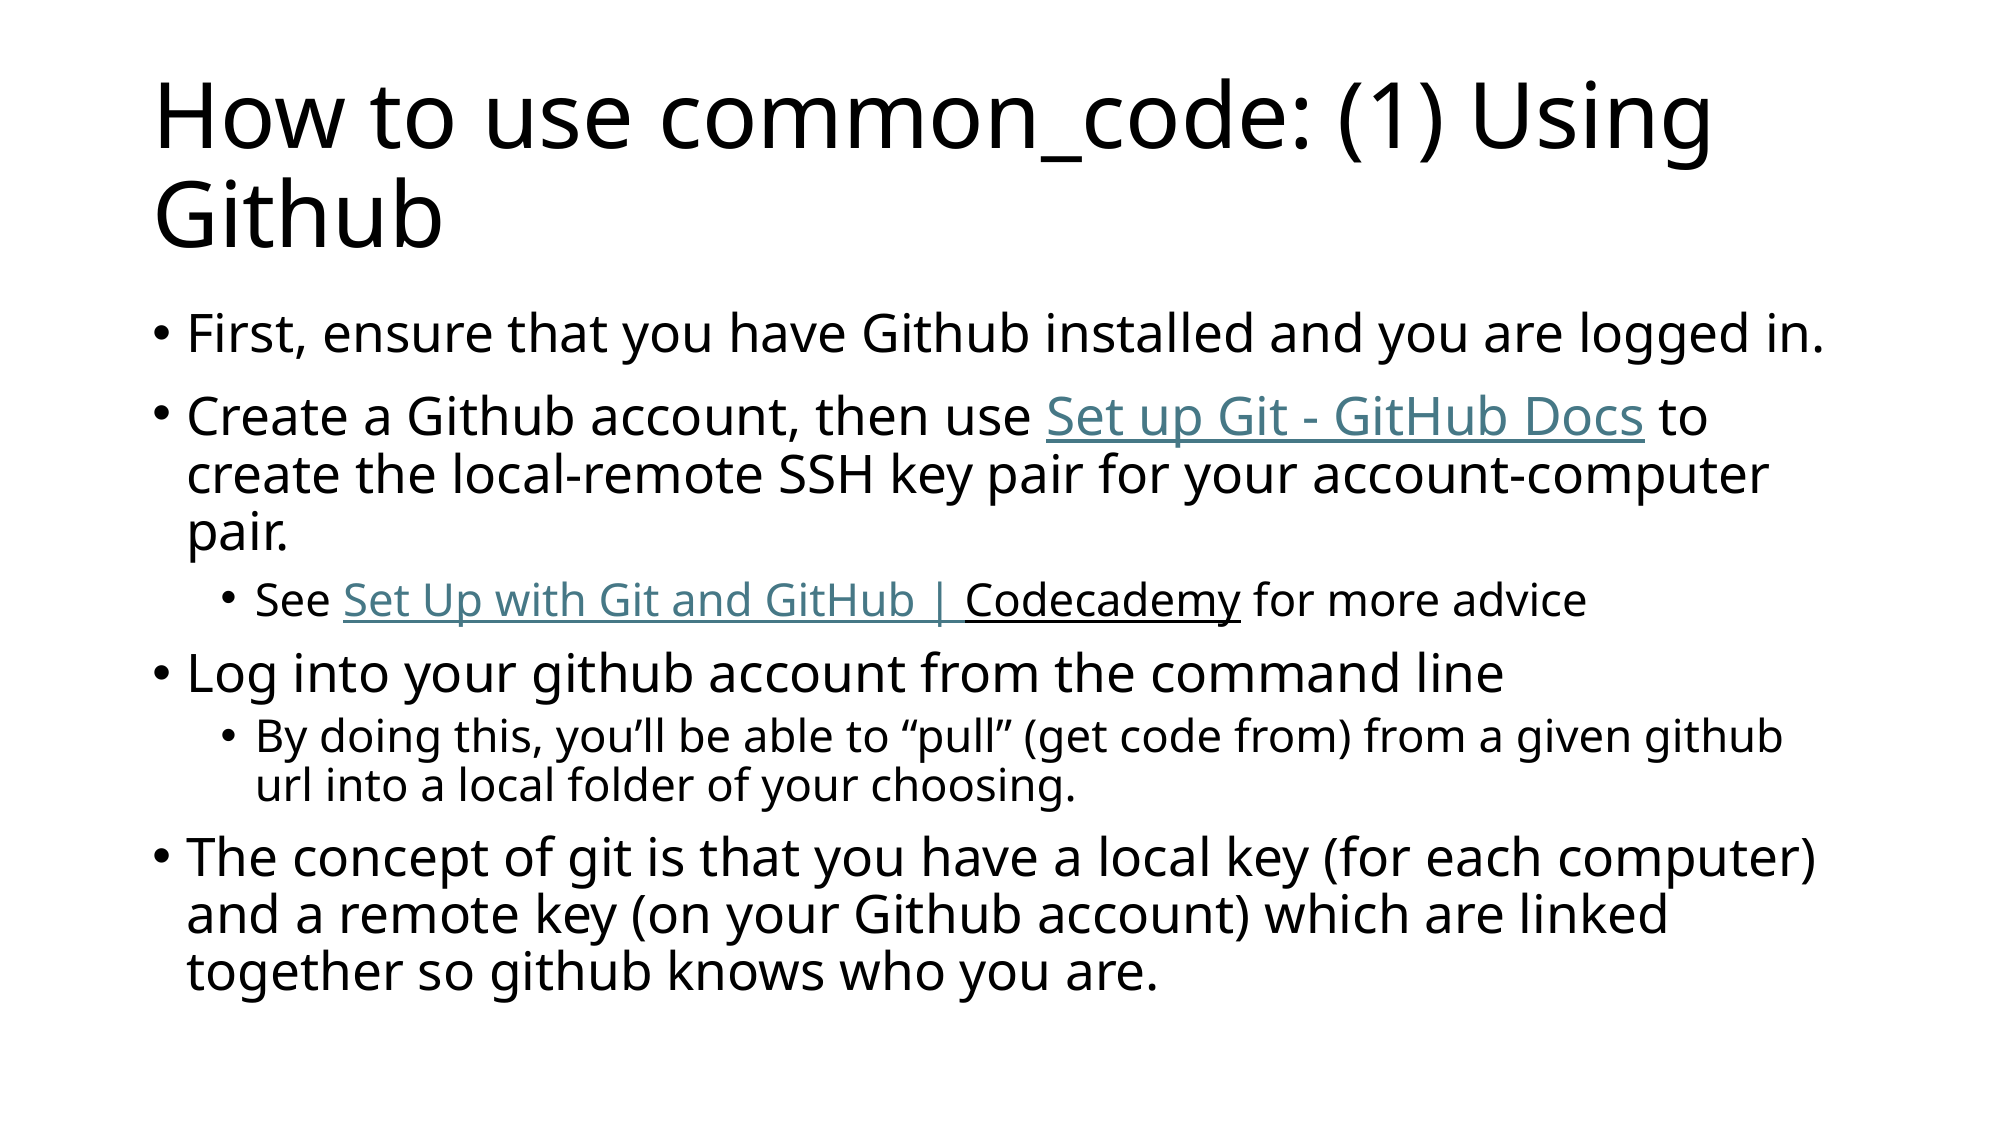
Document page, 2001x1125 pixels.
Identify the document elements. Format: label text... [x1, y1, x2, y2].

title How to use common_code: (1) Using Github [137, 59, 1863, 278]
list First, ensure that you have Github installed and you are logged in. Create a Github account, then use Set up Git - GitHub Docs to create the local-remote SSH key pair for your account-computer pair. See Set Up with Git and GitHub | Codecademy for more advice Log into your github account from the command line By doing this, you’ll be able to “pull” (get code from) from a given github url into a local folder of your choosing. The concept of git is that you have a local key (for each computer) and a remote key (on your Github account) which are linked together so github knows who you are. [137, 299, 1863, 1014]
